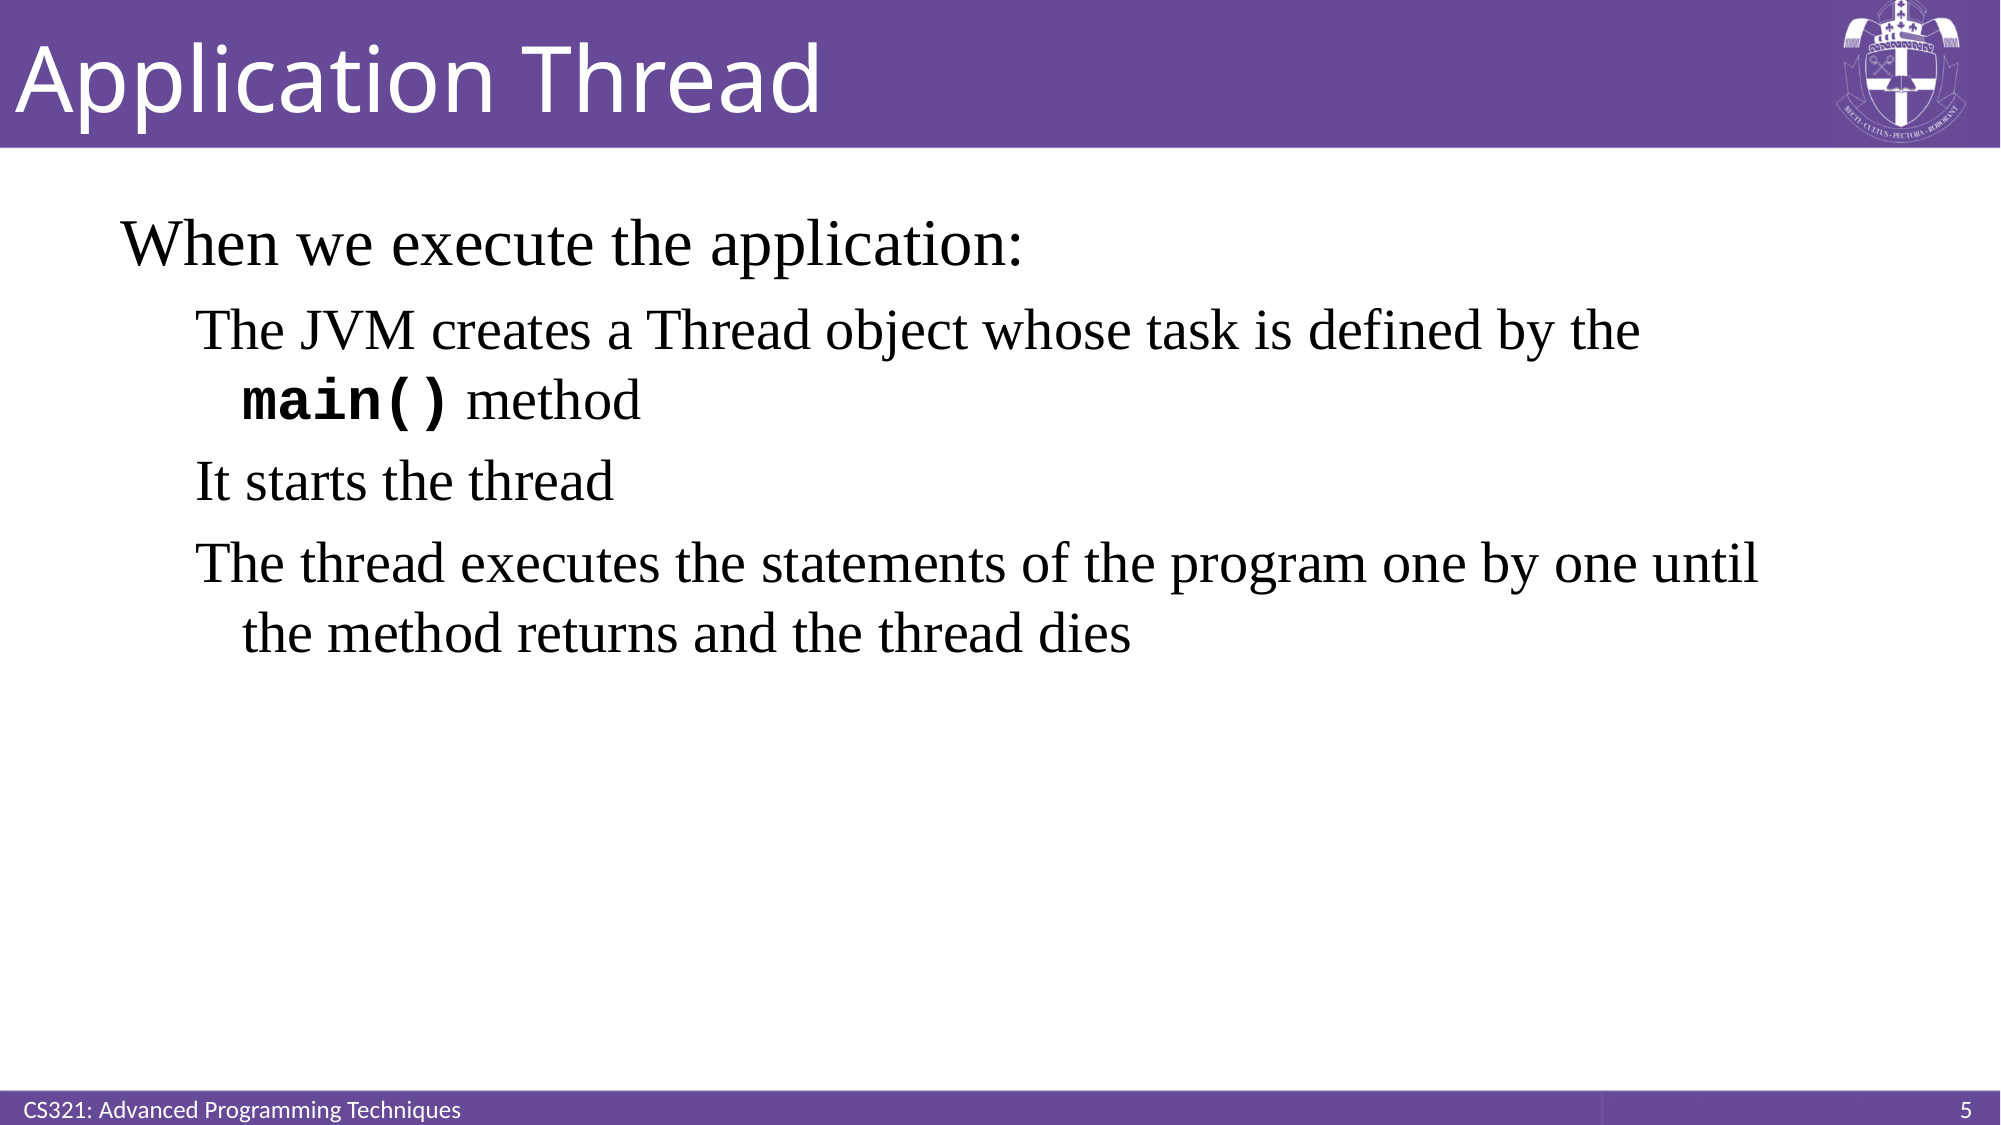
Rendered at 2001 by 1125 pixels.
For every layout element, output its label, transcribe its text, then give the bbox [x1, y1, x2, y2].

slide_number 5 [1862, 1078, 1994, 1125]
picture [0, 0, 2001, 1125]
footer CS321: Advanced Programming Techniques [8, 1078, 499, 1125]
title Application Thread [0, 0, 1725, 192]
list When we execute the application: The JVM creates a Thread object whose task is defined by the main() method It starts the thread The thread executes the statements of the program one by one until the method returns and the thread dies [105, 191, 1831, 906]
